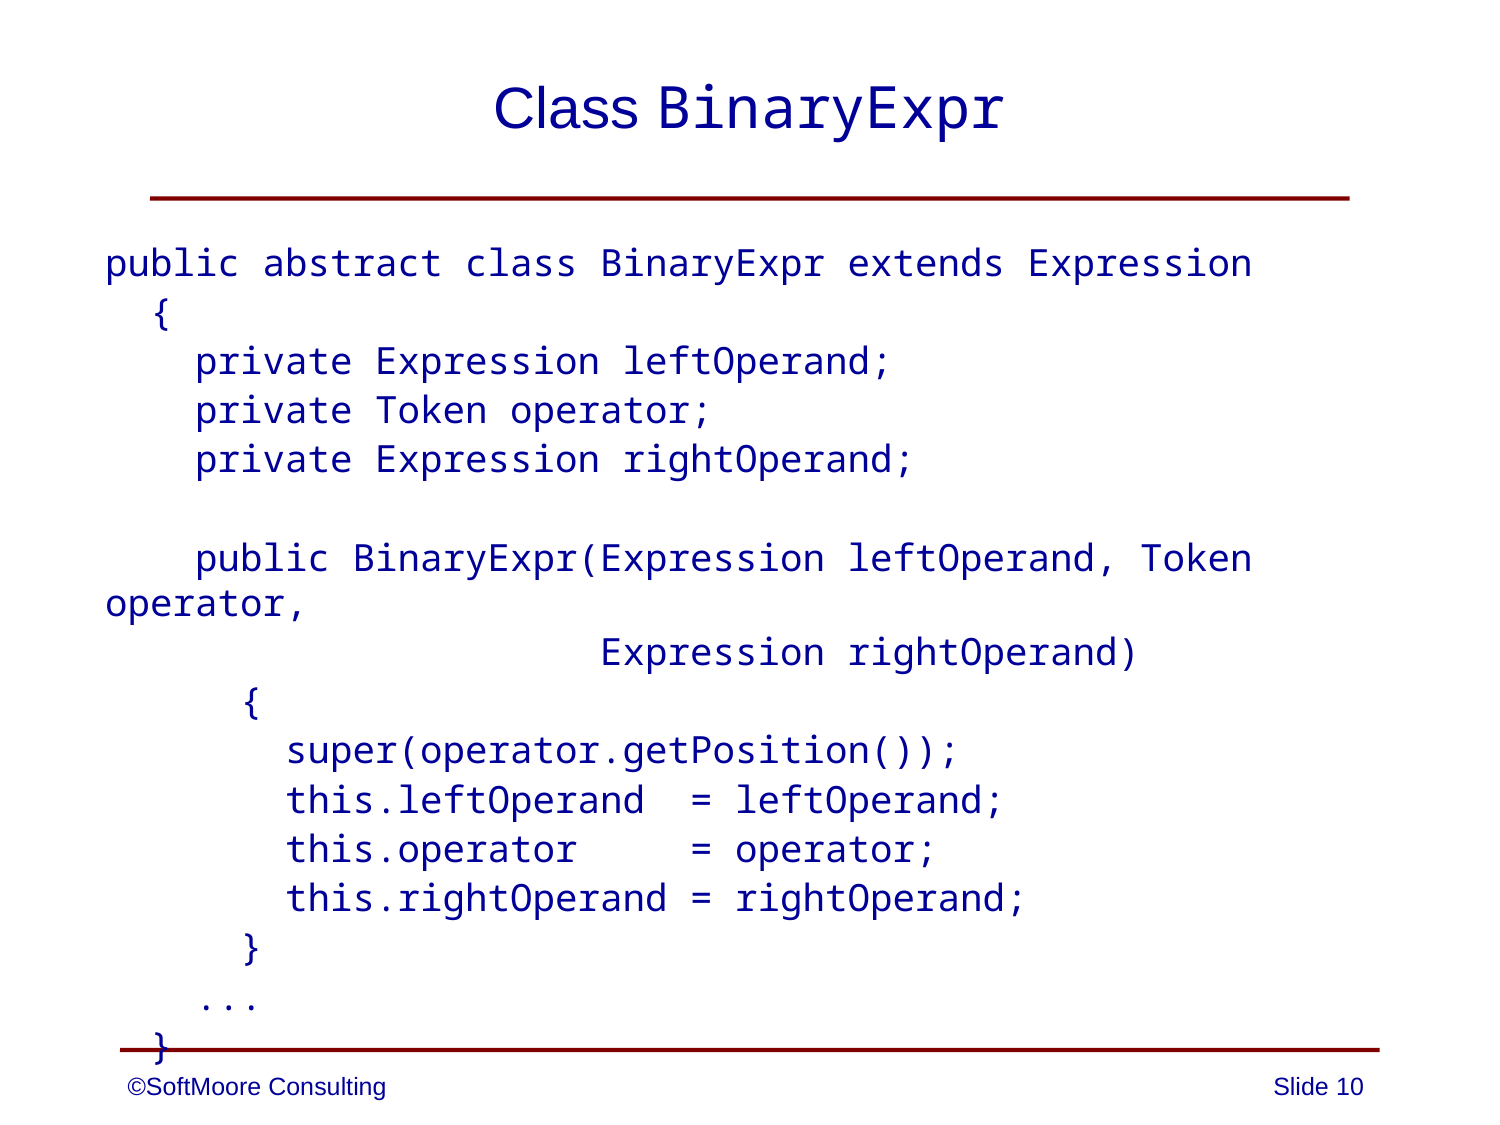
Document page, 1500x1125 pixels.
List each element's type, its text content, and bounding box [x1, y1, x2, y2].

list public abstract class BinaryExpr extends Expression { private Expression leftOperand; private Token operator; private Expression rightOperand; public BinaryExpr(Expression leftOperand, Token operator, Expression rightOperand) { super(operator.getPosition()); this.leftOperand = leftOperand; this.operator = operator; this.rightOperand = rightOperand; } ... } [74, 223, 1425, 1034]
title Class BinaryExpr [149, 22, 1350, 188]
footer ©SoftMoore Consulting [111, 1061, 563, 1109]
slide_number Slide 10 [1078, 1061, 1380, 1109]
